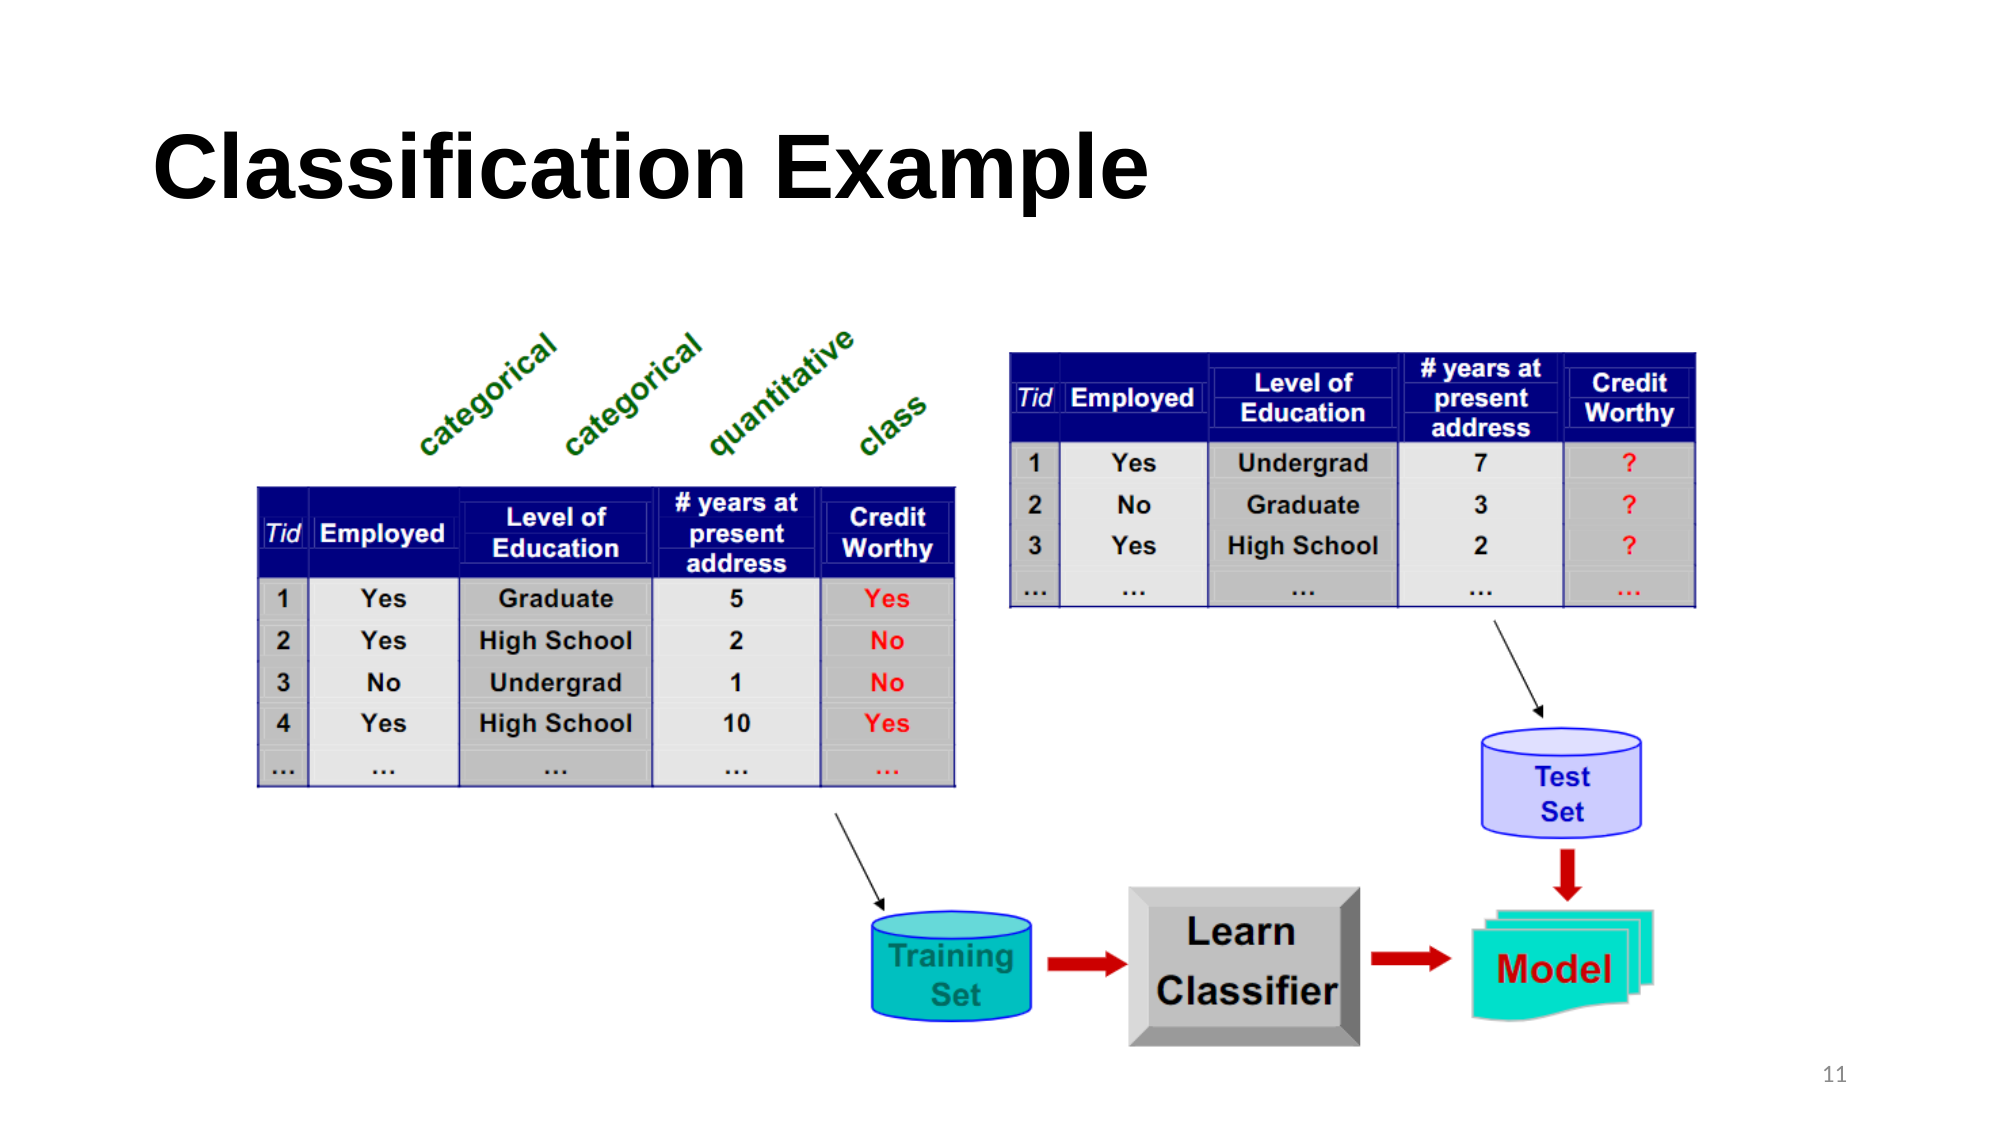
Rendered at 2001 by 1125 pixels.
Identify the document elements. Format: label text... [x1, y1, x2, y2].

title Classification Example [137, 59, 1863, 278]
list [252, 271, 1706, 1063]
slide_number 11 [1412, 1042, 1863, 1103]
